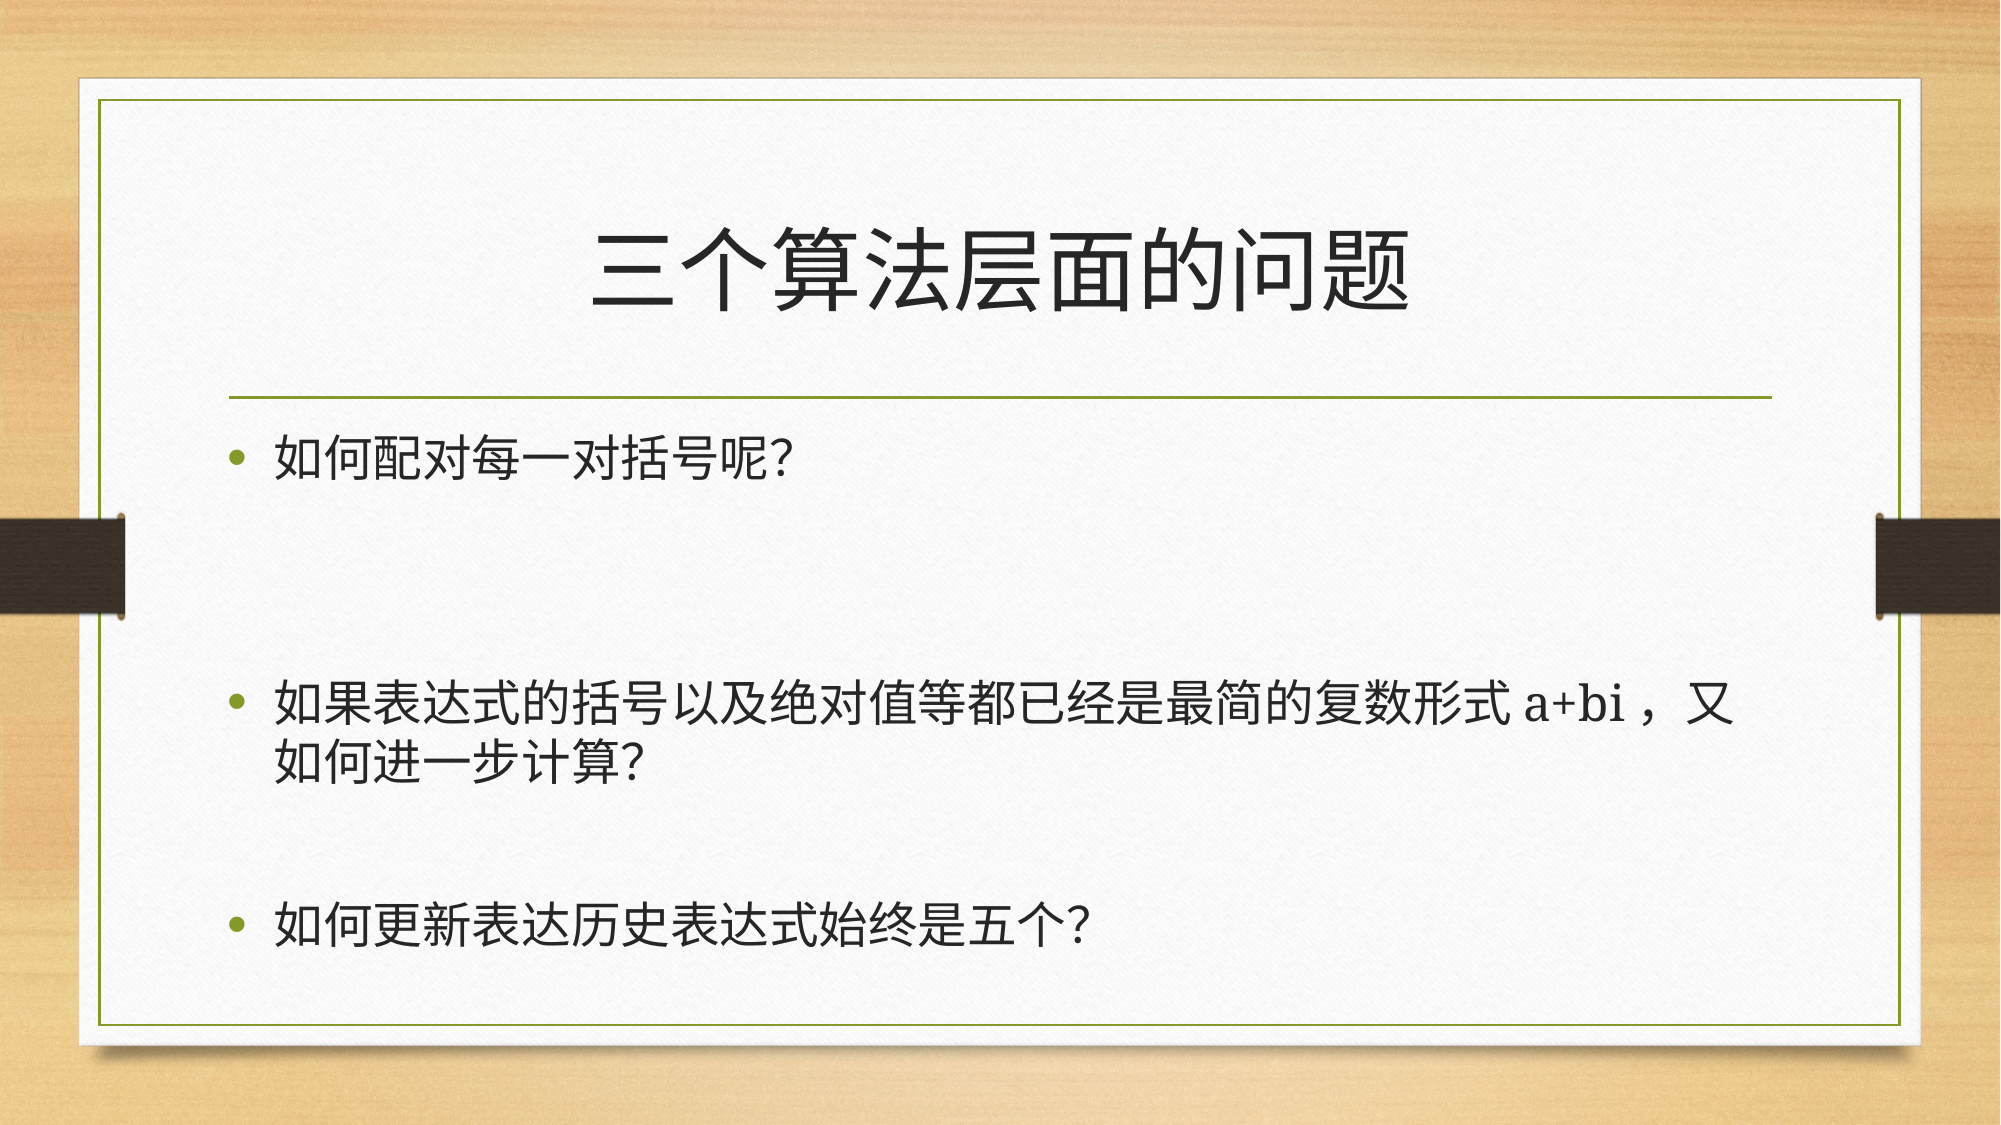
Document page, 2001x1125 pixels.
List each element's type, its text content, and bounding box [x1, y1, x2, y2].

list 如何配对每一对括号呢？ 如果表达式的括号以及绝对值等都已经是最简的复数形式a+bi，又如何进一步计算？ 如何更新表达历史表达式始终是五个？ [212, 419, 1788, 964]
title 三个算法层面的问题 [212, 161, 1788, 375]
picture [0, 0, 2001, 1125]
